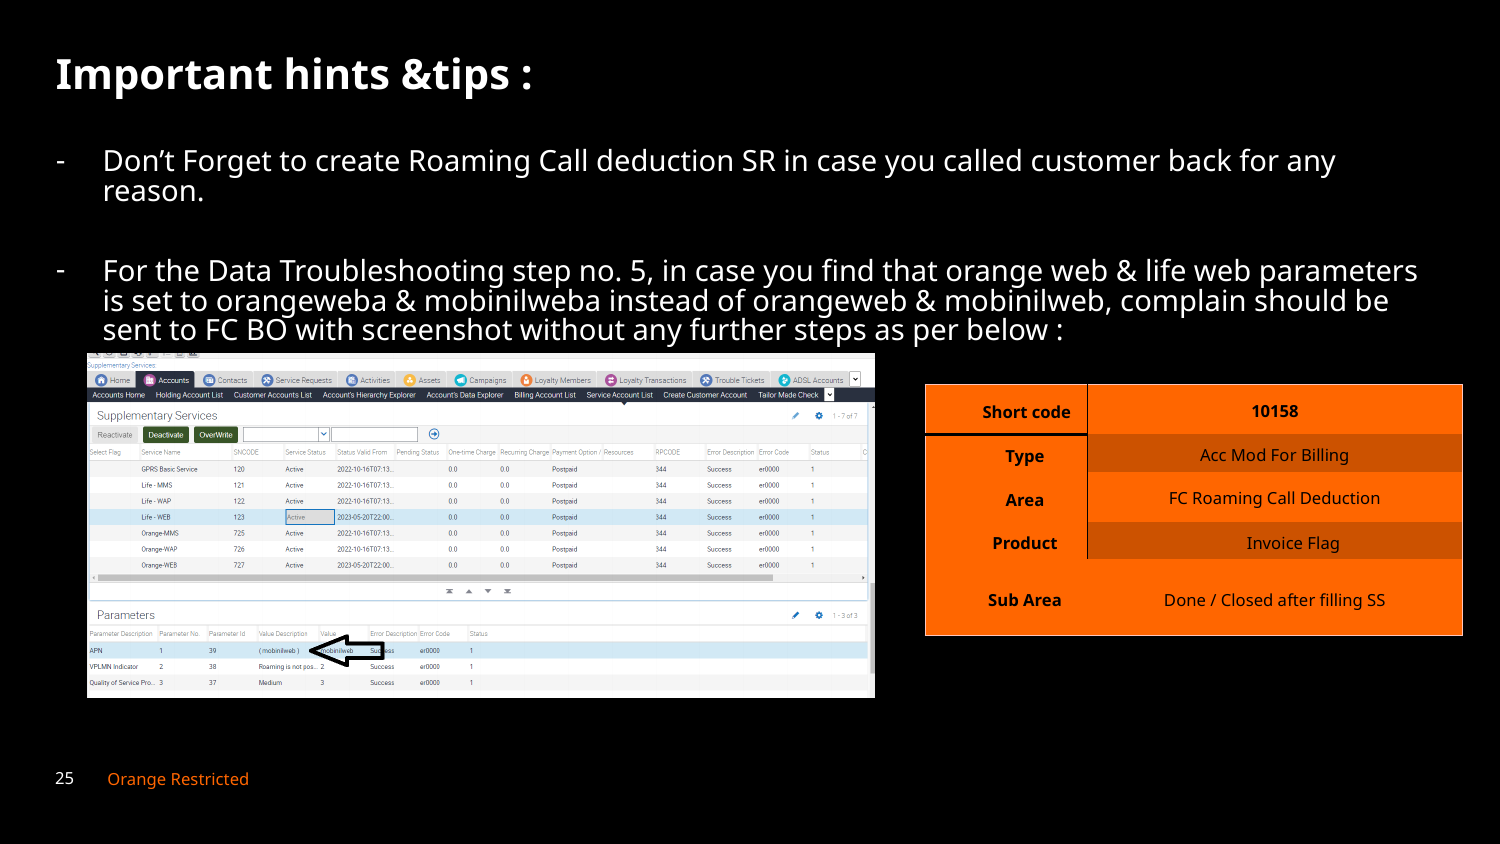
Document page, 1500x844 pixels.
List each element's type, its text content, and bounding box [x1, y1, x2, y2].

list Important hints &tips : Don’t Forget to create Roaming Call deduction SR in case you called customer back for any reason. For the Data Troubleshooting step no. 5, in case you find that orange web & life web parameters is set to orangeweba & mobinilweba instead of orangeweb & mobinilweb, complain should be sent to FC BO with screenshot without any further steps as per below : [55, 55, 1446, 734]
picture [87, 353, 875, 698]
table_cell FC Roaming Call Deduction [1088, 472, 1462, 522]
table_cell Area [926, 472, 1087, 522]
table_cell Type [926, 436, 1087, 472]
table_cell Invoice Flag [1088, 522, 1462, 559]
table_cell Product [926, 522, 1087, 559]
table_cell Done / Closed after filling SS [1087, 559, 1462, 635]
table_header Short code [926, 385, 1087, 433]
table_cell Acc Mod For Billing [1088, 434, 1462, 472]
table_cell Sub Area [926, 559, 1087, 635]
table_header 10158 [1088, 385, 1462, 434]
